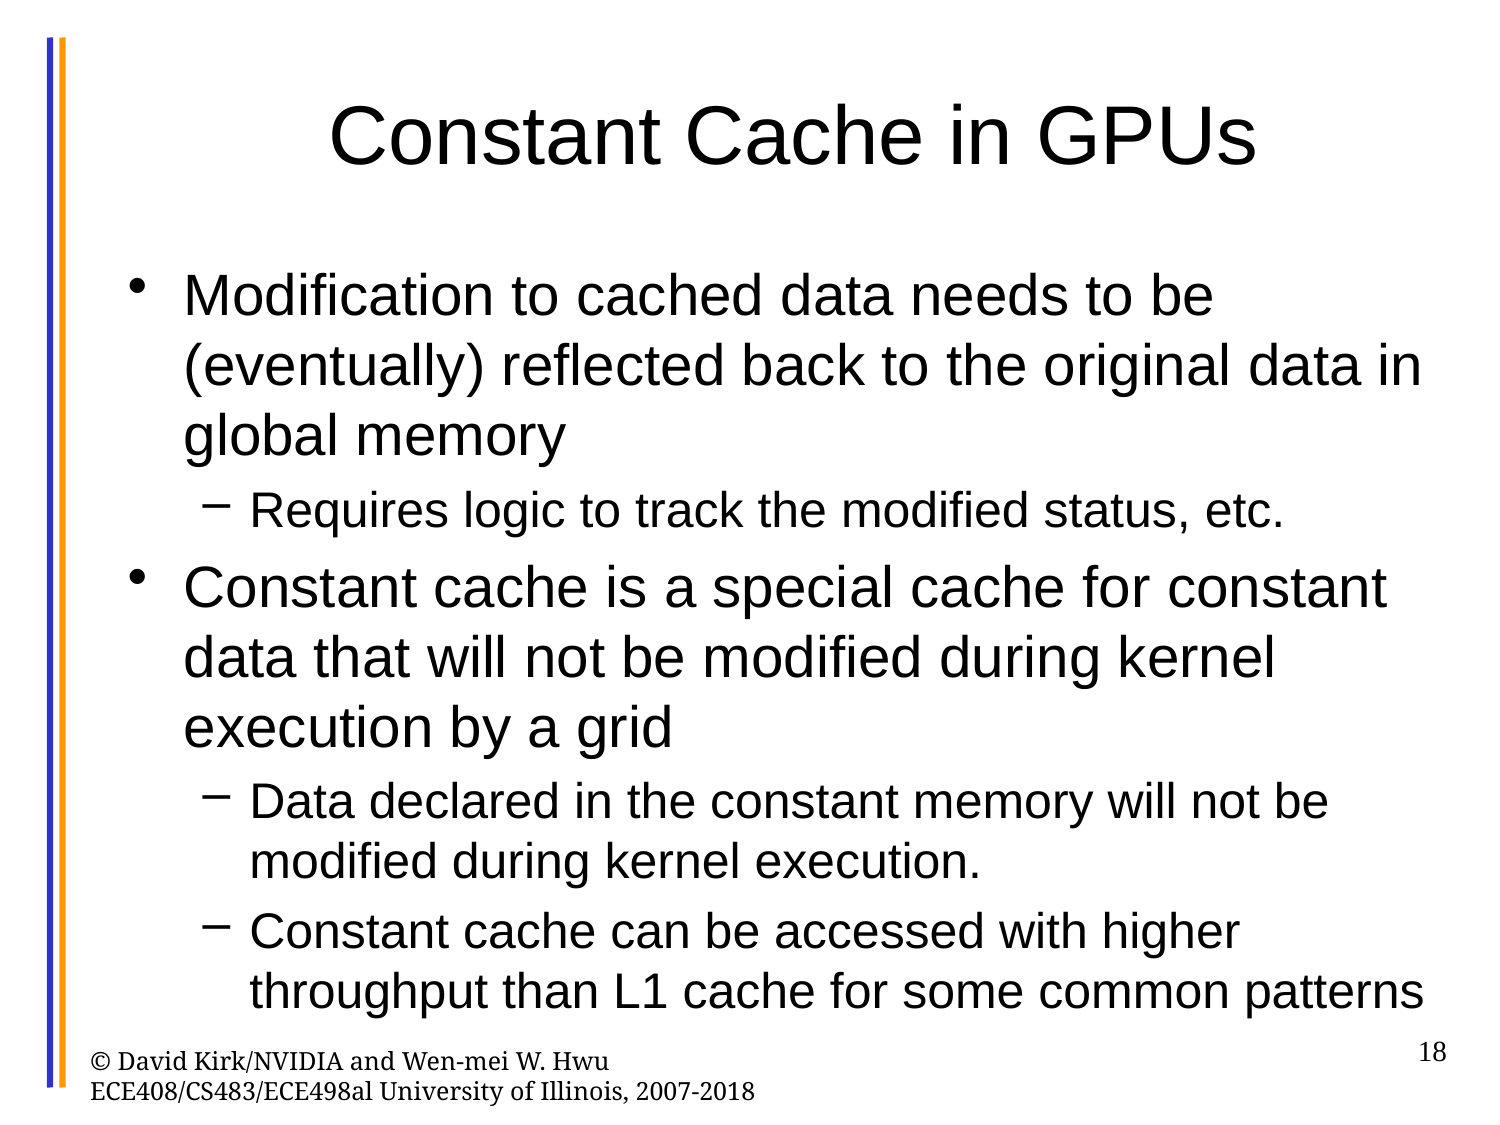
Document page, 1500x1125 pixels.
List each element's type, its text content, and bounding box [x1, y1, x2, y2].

title Constant Cache in GPUs [112, 37, 1475, 225]
slide_number 18 [1149, 1024, 1463, 1101]
list Modification to cached data needs to be (eventually) reflected back to the original data in global memory Requires logic to track the modified status, etc. Constant cache is a special cache for constant data that will not be modified during kernel execution by a grid Data declared in the constant memory will not be modified during kernel execution. Constant cache can be accessed with higher throughput than L1 cache for some common patterns [112, 249, 1475, 1000]
footer © David Kirk/NVIDIA and Wen-mei W. Hwu ECE408/CS483/ECE498al University of Illinois, 2007-2018 [74, 1037, 826, 1113]
